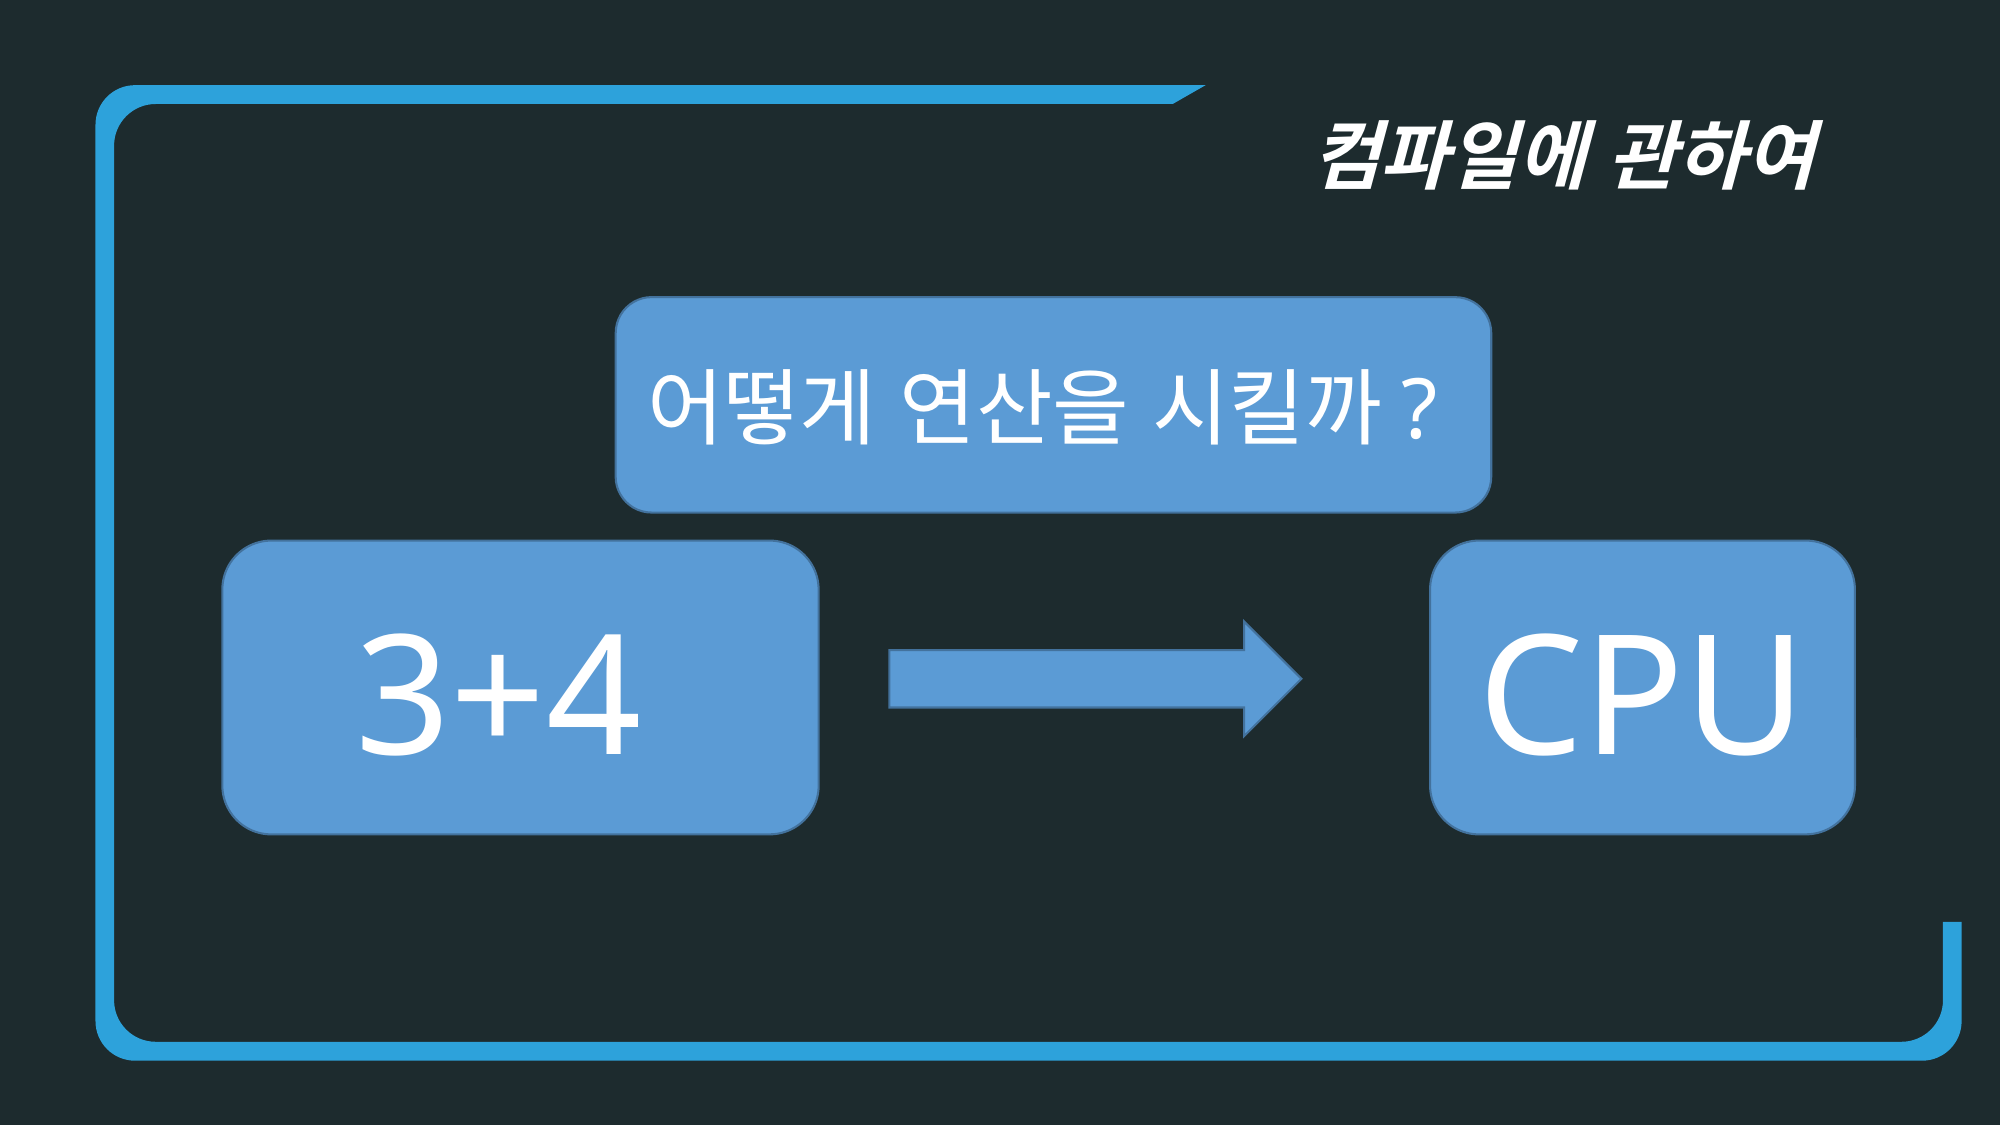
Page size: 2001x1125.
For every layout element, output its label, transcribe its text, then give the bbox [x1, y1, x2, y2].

text_box 컴파일에 관하여 [1247, 56, 1879, 206]
text_box 어떻게 연산을 시킬까? [614, 296, 1493, 514]
text_box CPU [1429, 539, 1857, 836]
text_box [94, 84, 1963, 1062]
text_box 3+4 [221, 539, 820, 836]
text_box [888, 619, 1303, 739]
